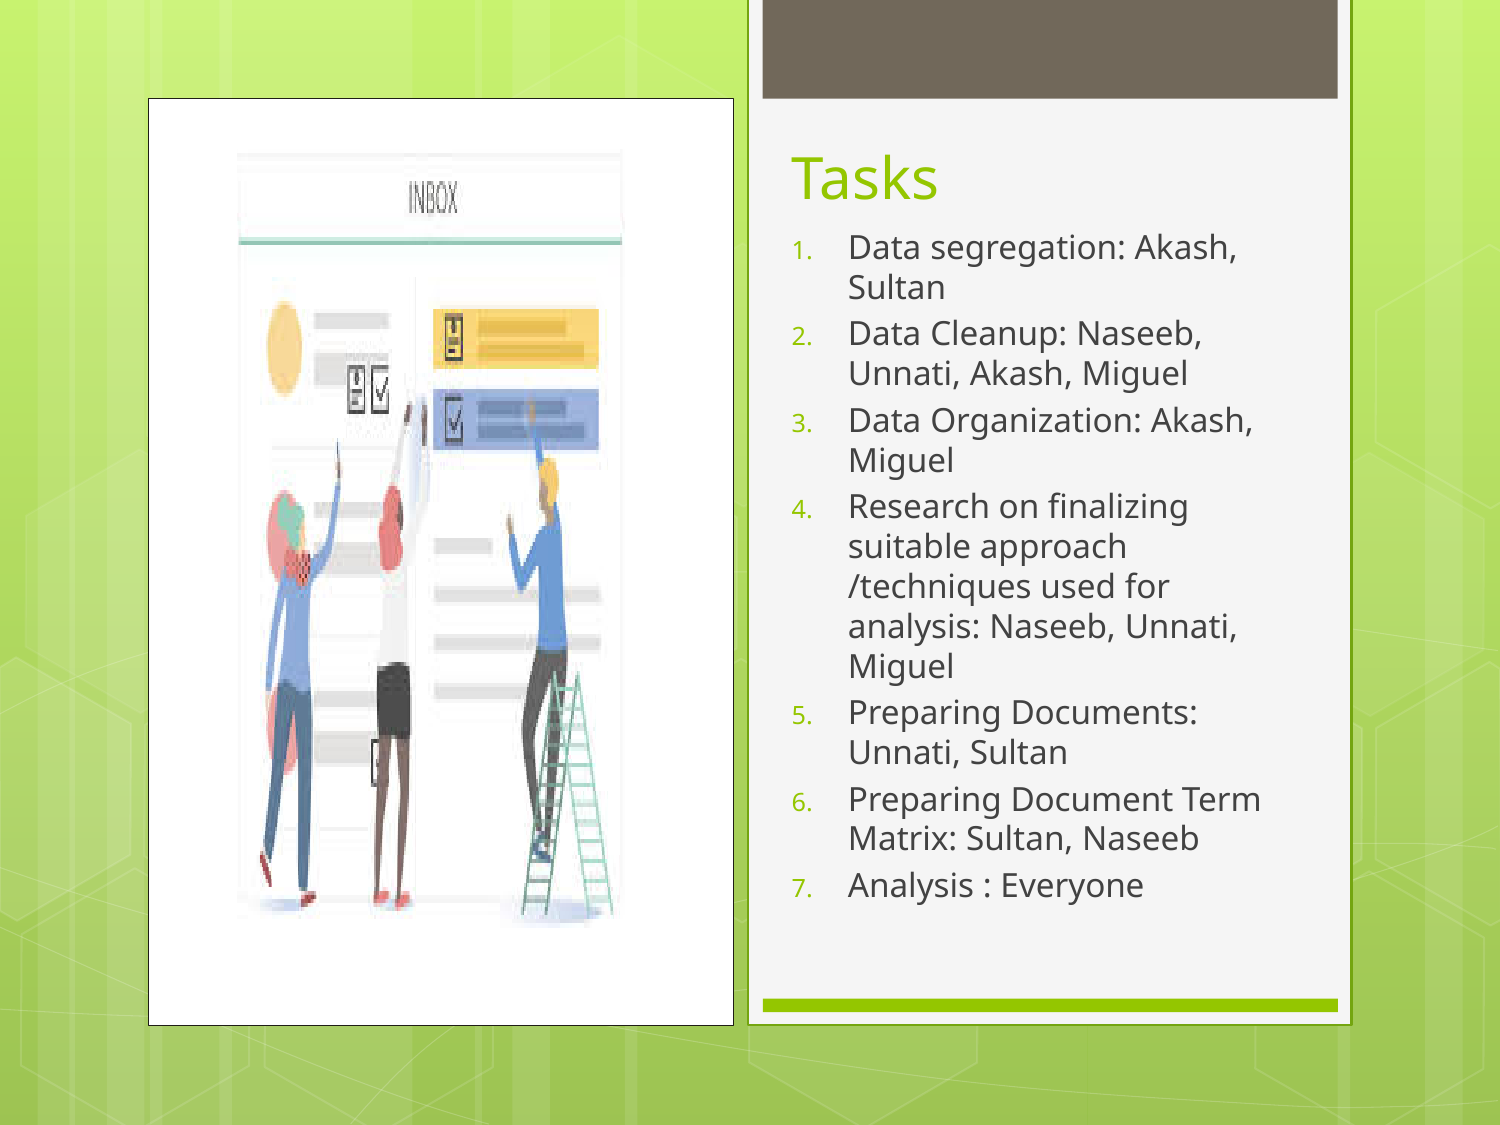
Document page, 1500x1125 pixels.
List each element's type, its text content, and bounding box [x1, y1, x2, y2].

picture [237, 149, 626, 928]
list Data segregation: Akash, Sultan Data Cleanup: Naseeb, Unnati, Akash, Miguel Data Organization: Akash, Miguel Research on finalizing suitable approach /techniques used for analysis: Naseeb, Unnati, Miguel Preparing Documents: Unnati, Sultan Preparing Document Term Matrix: Sultan, Naseeb Analysis : Everyone [776, 218, 1319, 988]
title Tasks [776, 81, 1319, 218]
